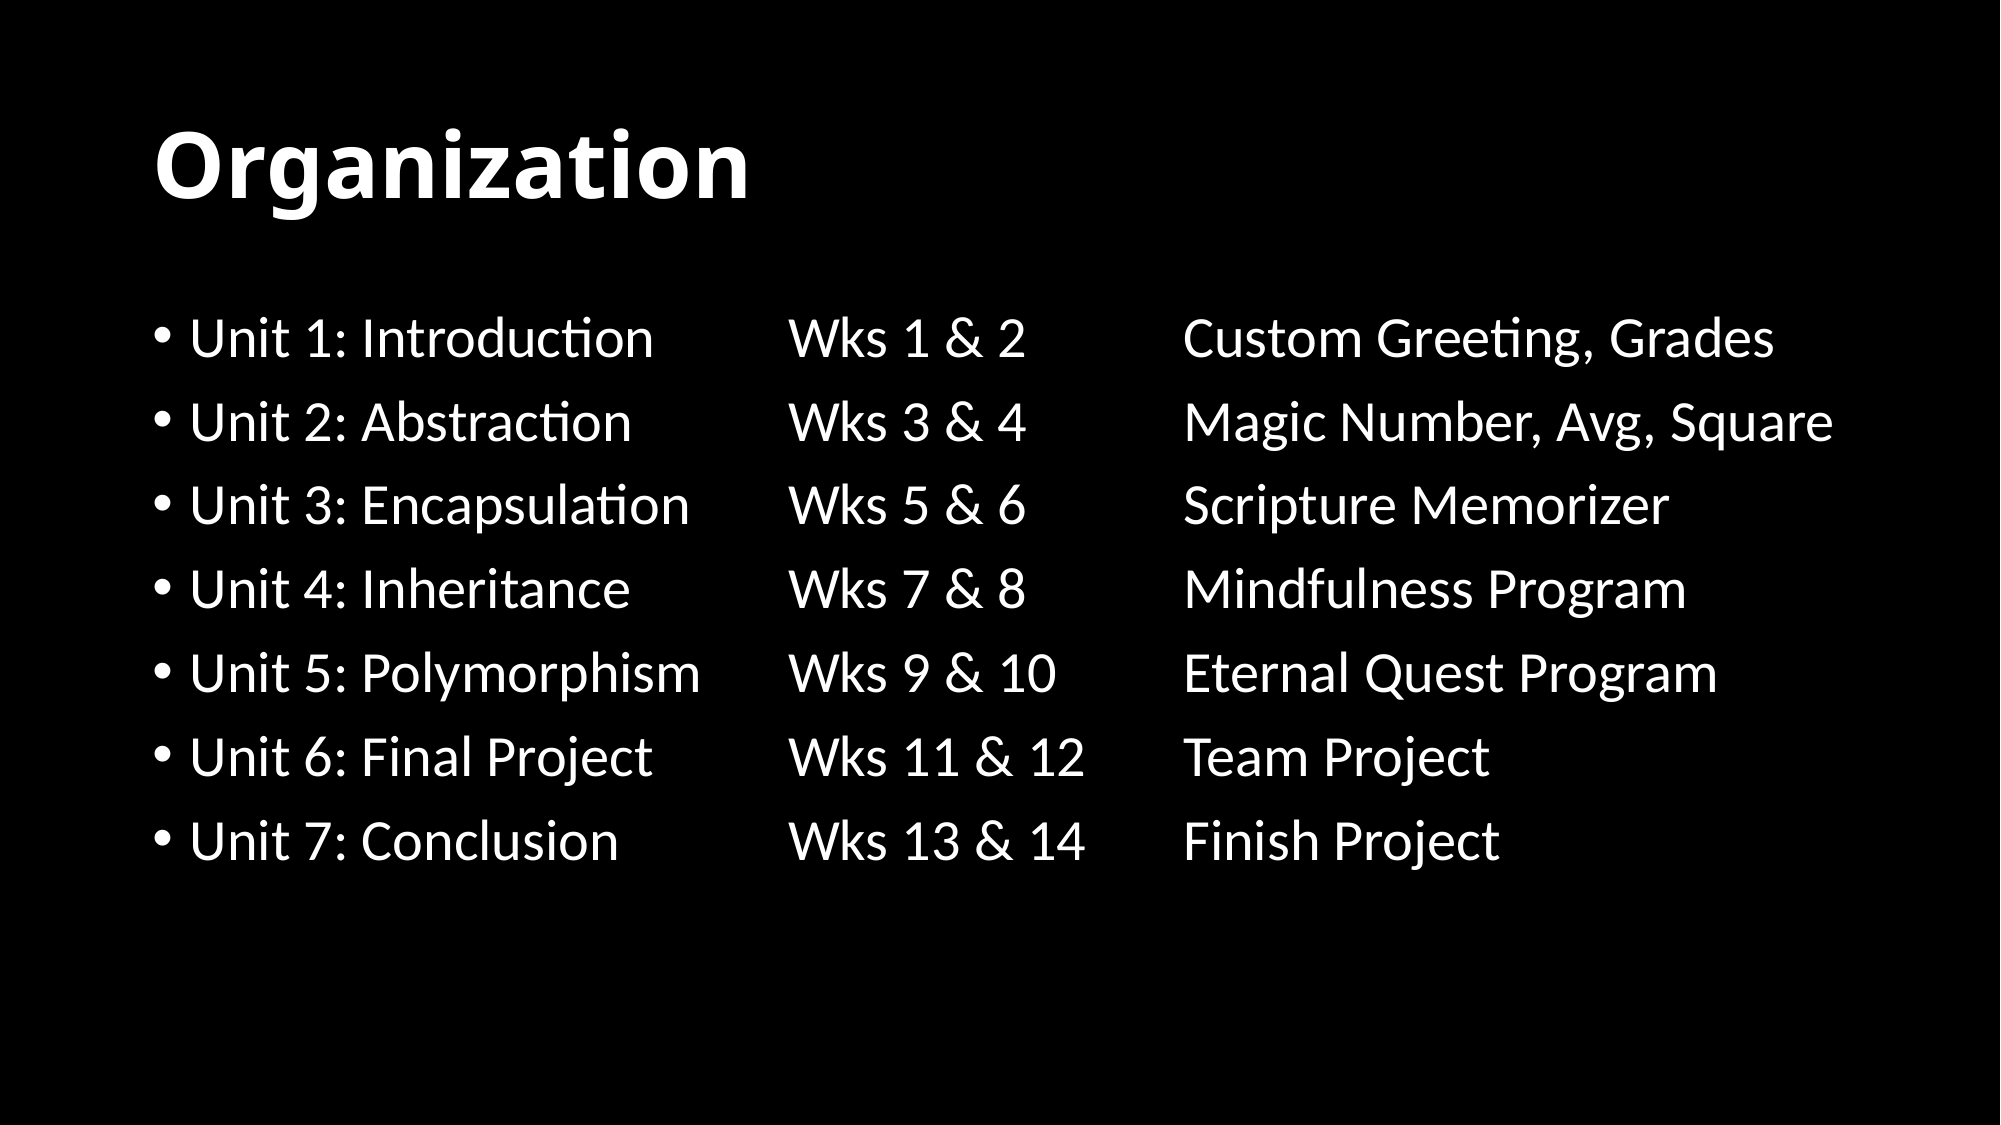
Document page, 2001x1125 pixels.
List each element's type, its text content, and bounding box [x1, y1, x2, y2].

list Unit 1: Introduction Wks 1 & 2 Custom Greeting, Grades Unit 2: Abstraction Wks 3 & 4 Magic Number, Avg, Square Unit 3: Encapsulation Wks 5 & 6 Scripture Memorizer Unit 4: Inheritance Wks 7 & 8 Mindfulness Program Unit 5: Polymorphism Wks 9 & 10 Eternal Quest Program Unit 6: Final Project Wks 11 & 12 Team Project Unit 7: Conclusion Wks 13 & 14 Finish Project [137, 299, 1863, 1014]
title Organization [137, 59, 1863, 278]
